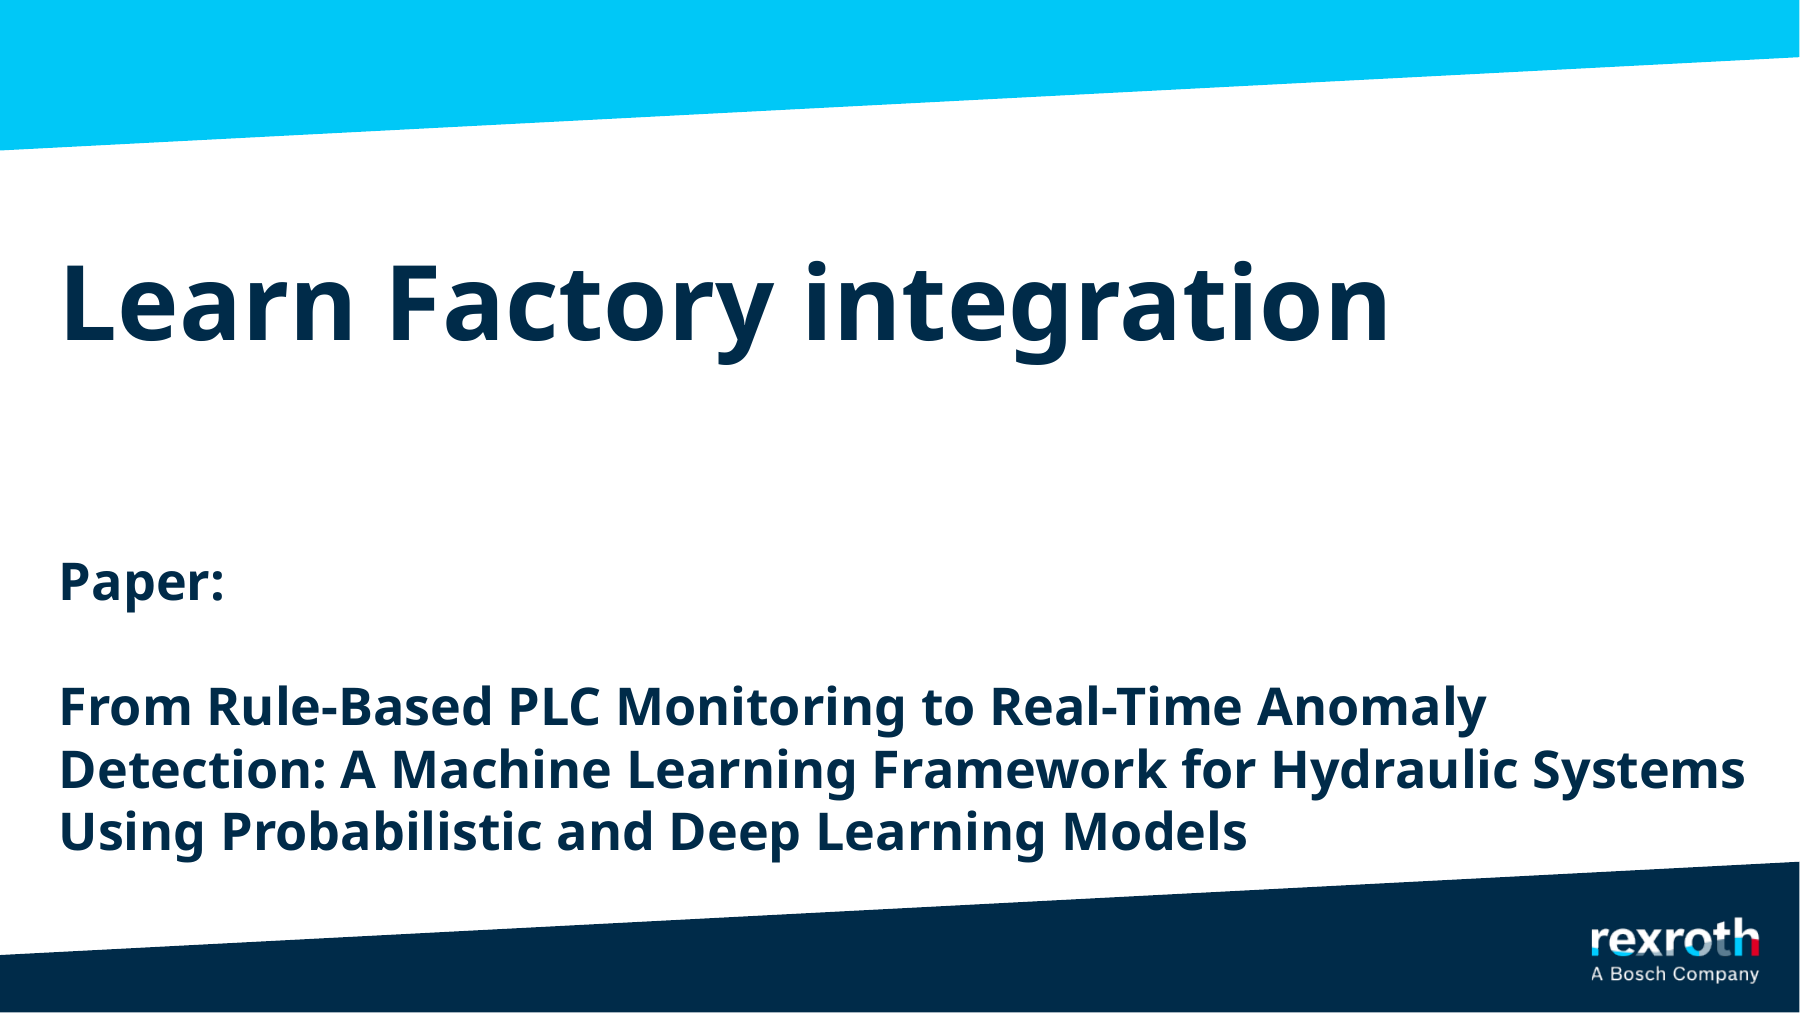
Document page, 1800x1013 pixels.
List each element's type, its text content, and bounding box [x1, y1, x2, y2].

title Learn Factory integration Paper: From Rule-Based PLC Monitoring to Real-Time Anomaly Detection: A Machine Learning Framework for Hydraulic Systems Using Probabilistic and Deep Learning Models [59, 236, 1757, 896]
